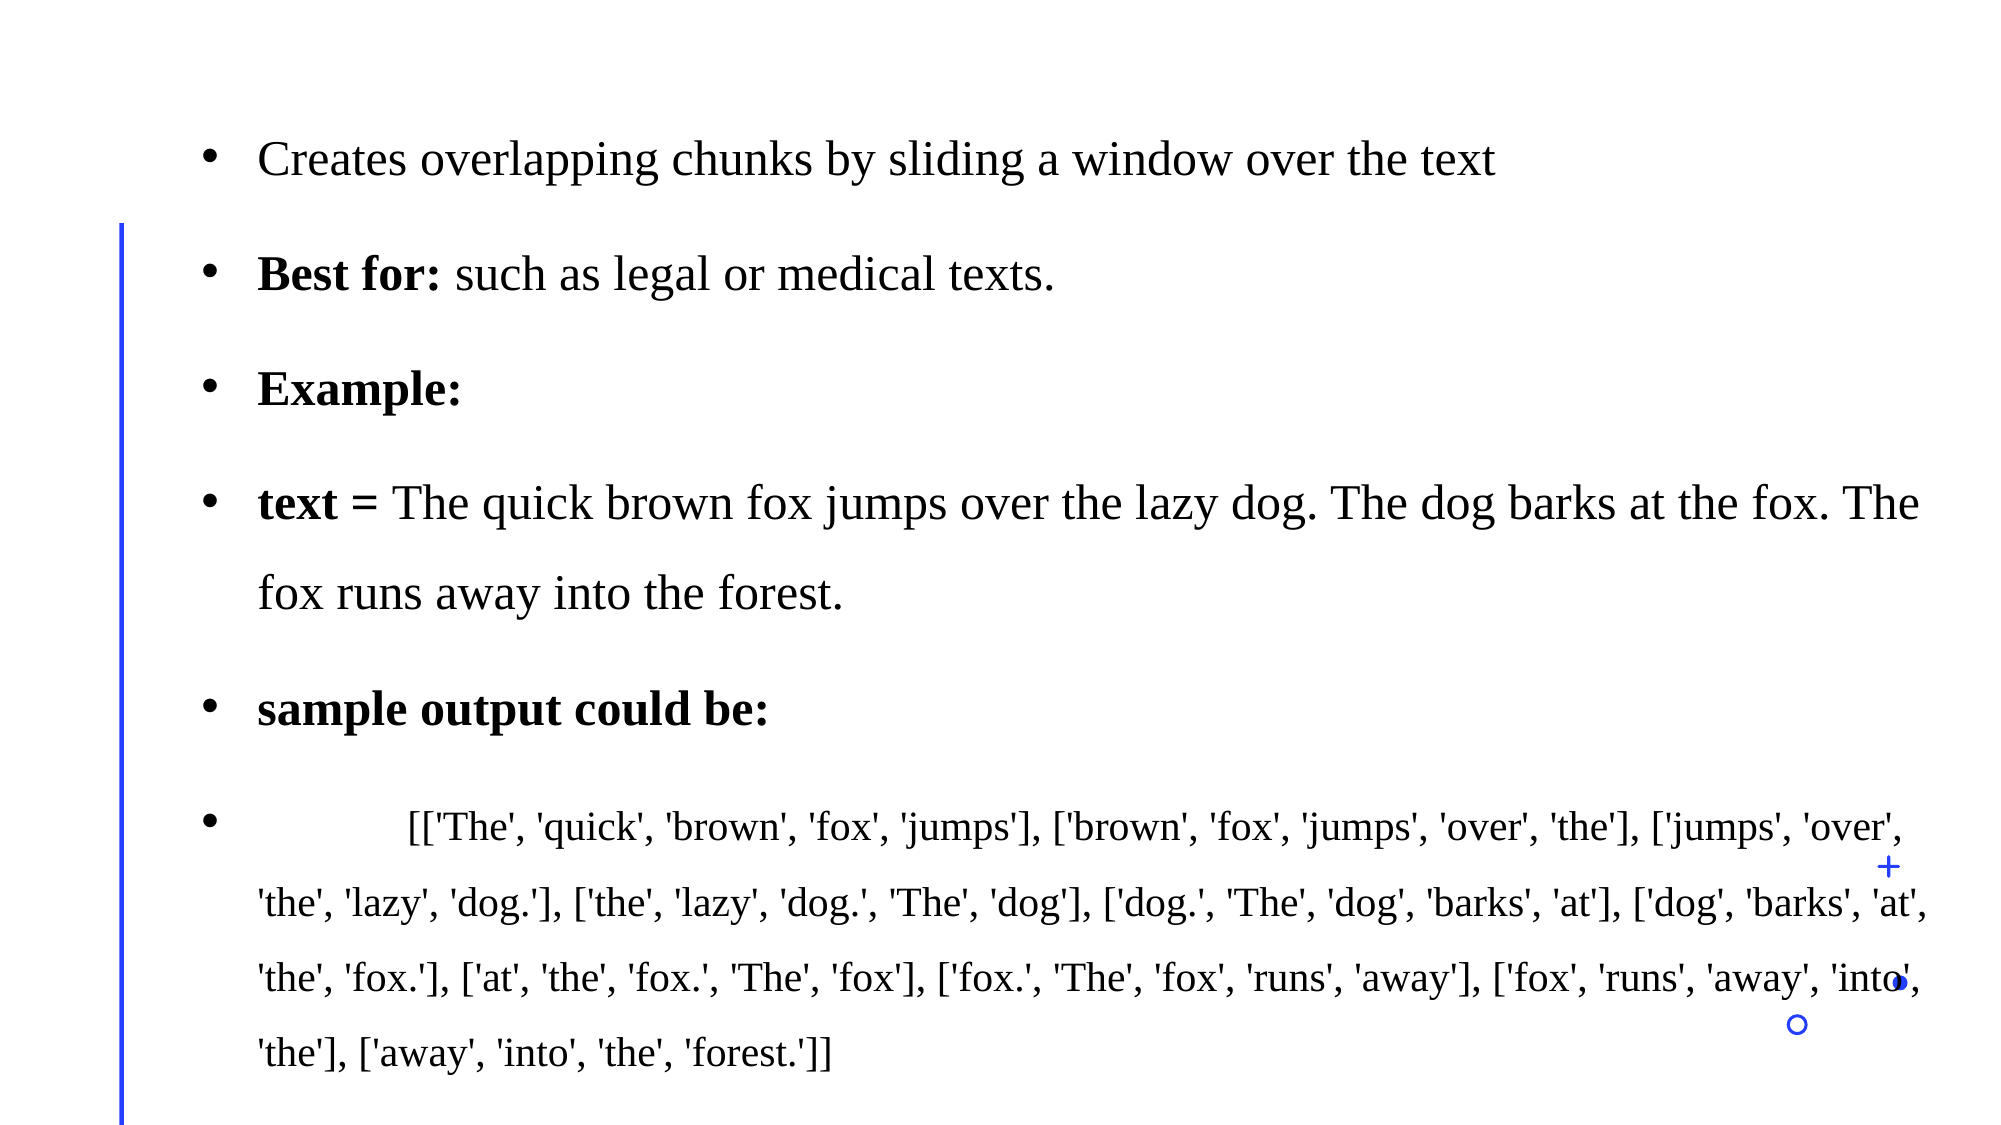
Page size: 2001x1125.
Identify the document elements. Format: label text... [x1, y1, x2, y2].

list Creates overlapping chunks by sliding a window over the text Best for: such as legal or medical texts. Example: text = The quick brown fox jumps over the lazy dog. The dog barks at the fox. The fox runs away into the forest. sample output could be: [['The', 'quick', 'brown', 'fox', 'jumps'], ['brown', 'fox', 'jumps', 'over', 'the'], ['jumps', 'over', 'the', 'lazy', 'dog.'], ['the', 'lazy', 'dog.', 'The', 'dog'], ['dog.', 'The', 'dog', 'barks', 'at'], ['dog', 'barks', 'at', 'the', 'fox.'], ['at', 'the', 'fox.', 'The', 'fox'], ['fox.', 'The', 'fox', 'runs', 'away'], ['fox', 'runs', 'away', 'into', 'the'], ['away', 'into', 'the', 'forest.']] [201, 95, 1931, 1074]
